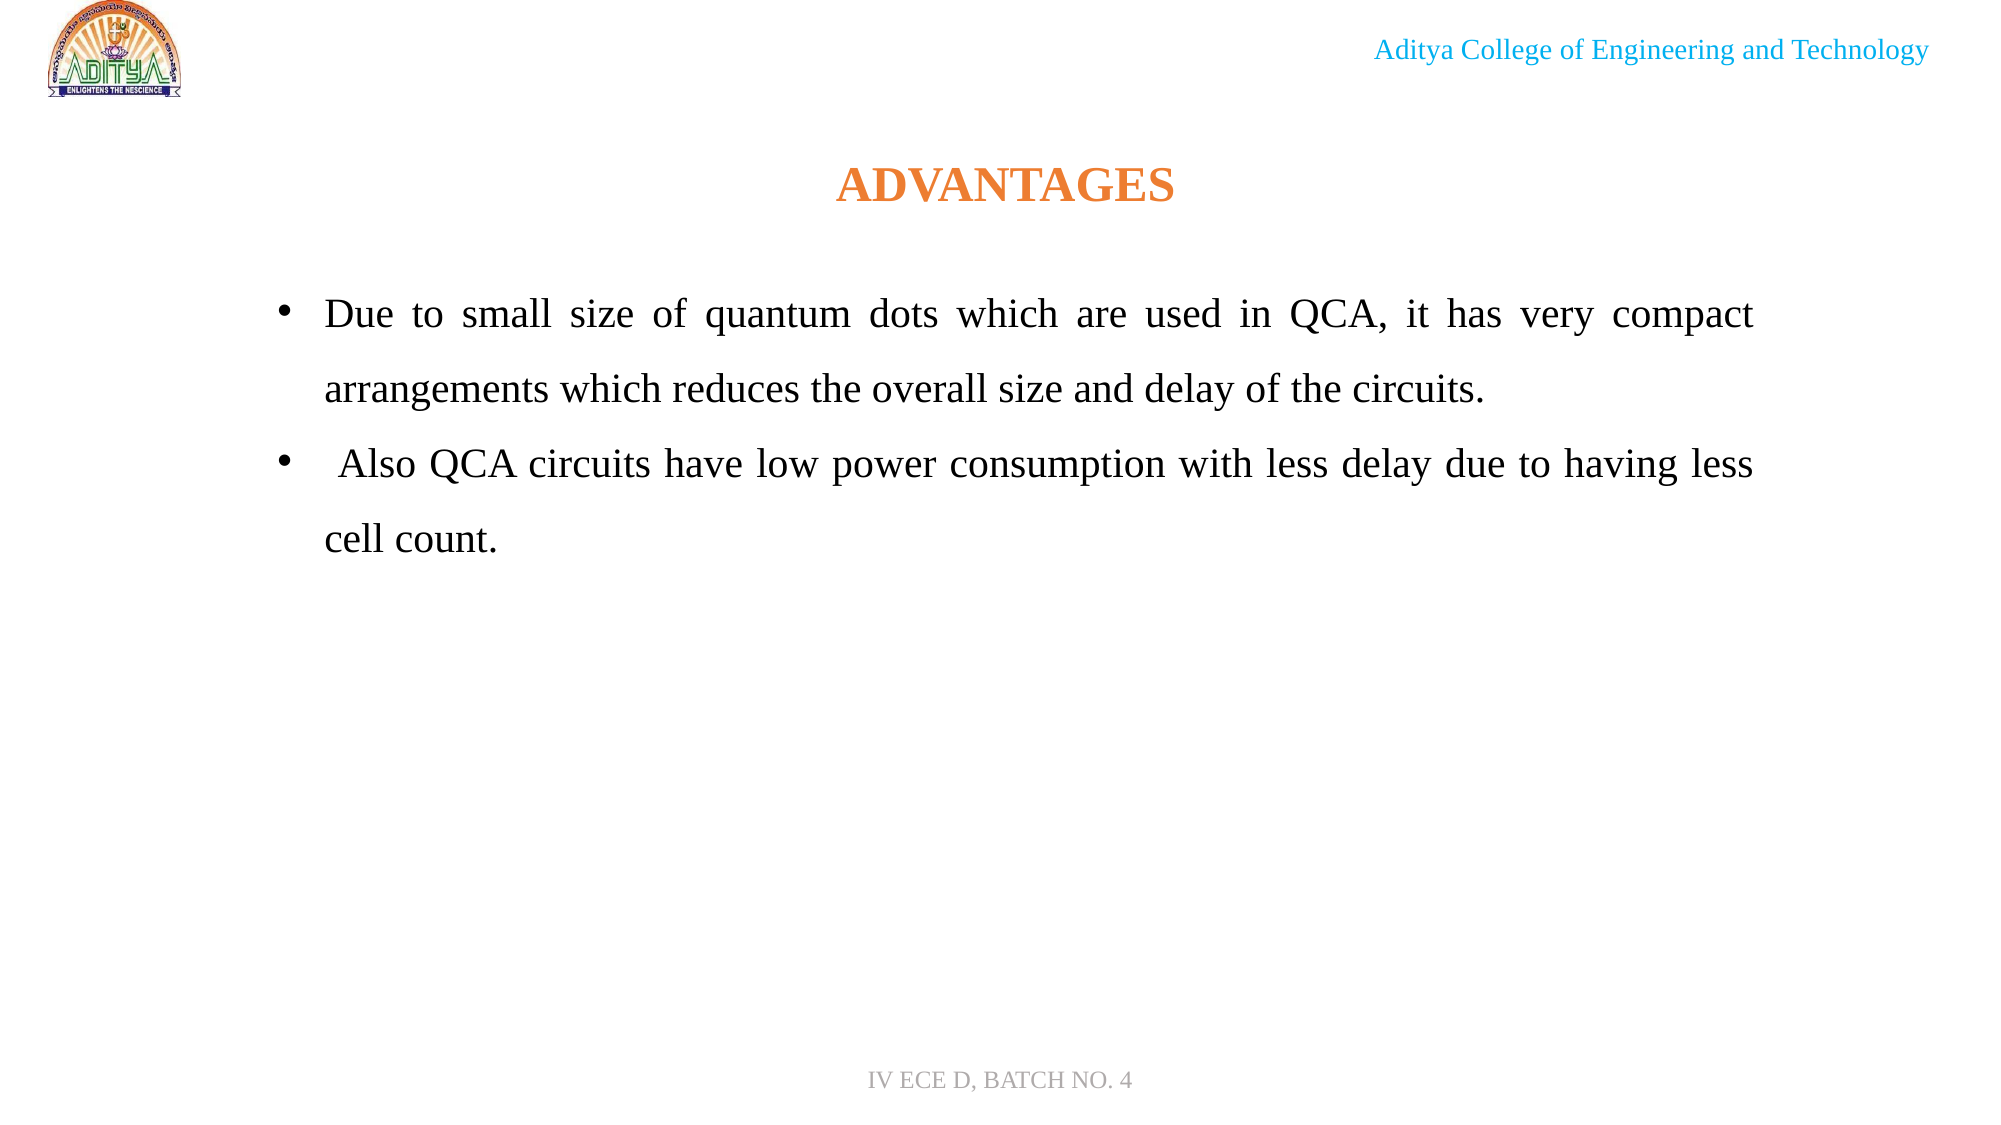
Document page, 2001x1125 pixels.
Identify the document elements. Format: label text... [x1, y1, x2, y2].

text_box Aditya College of Engineering and Technology [1152, 23, 2000, 73]
picture [48, 0, 181, 97]
text_box Due to small size of quantum dots which are used in QCA, it has very compact arrangements which reduces the overall size and delay of the circuits. Also QCA circuits have low power consumption with less delay due to having less cell count. [262, 253, 1770, 568]
text_box ADVANTAGES [821, 144, 1212, 219]
text_box IV ECE D, BATCH NO. 4 [461, 1056, 1538, 1102]
